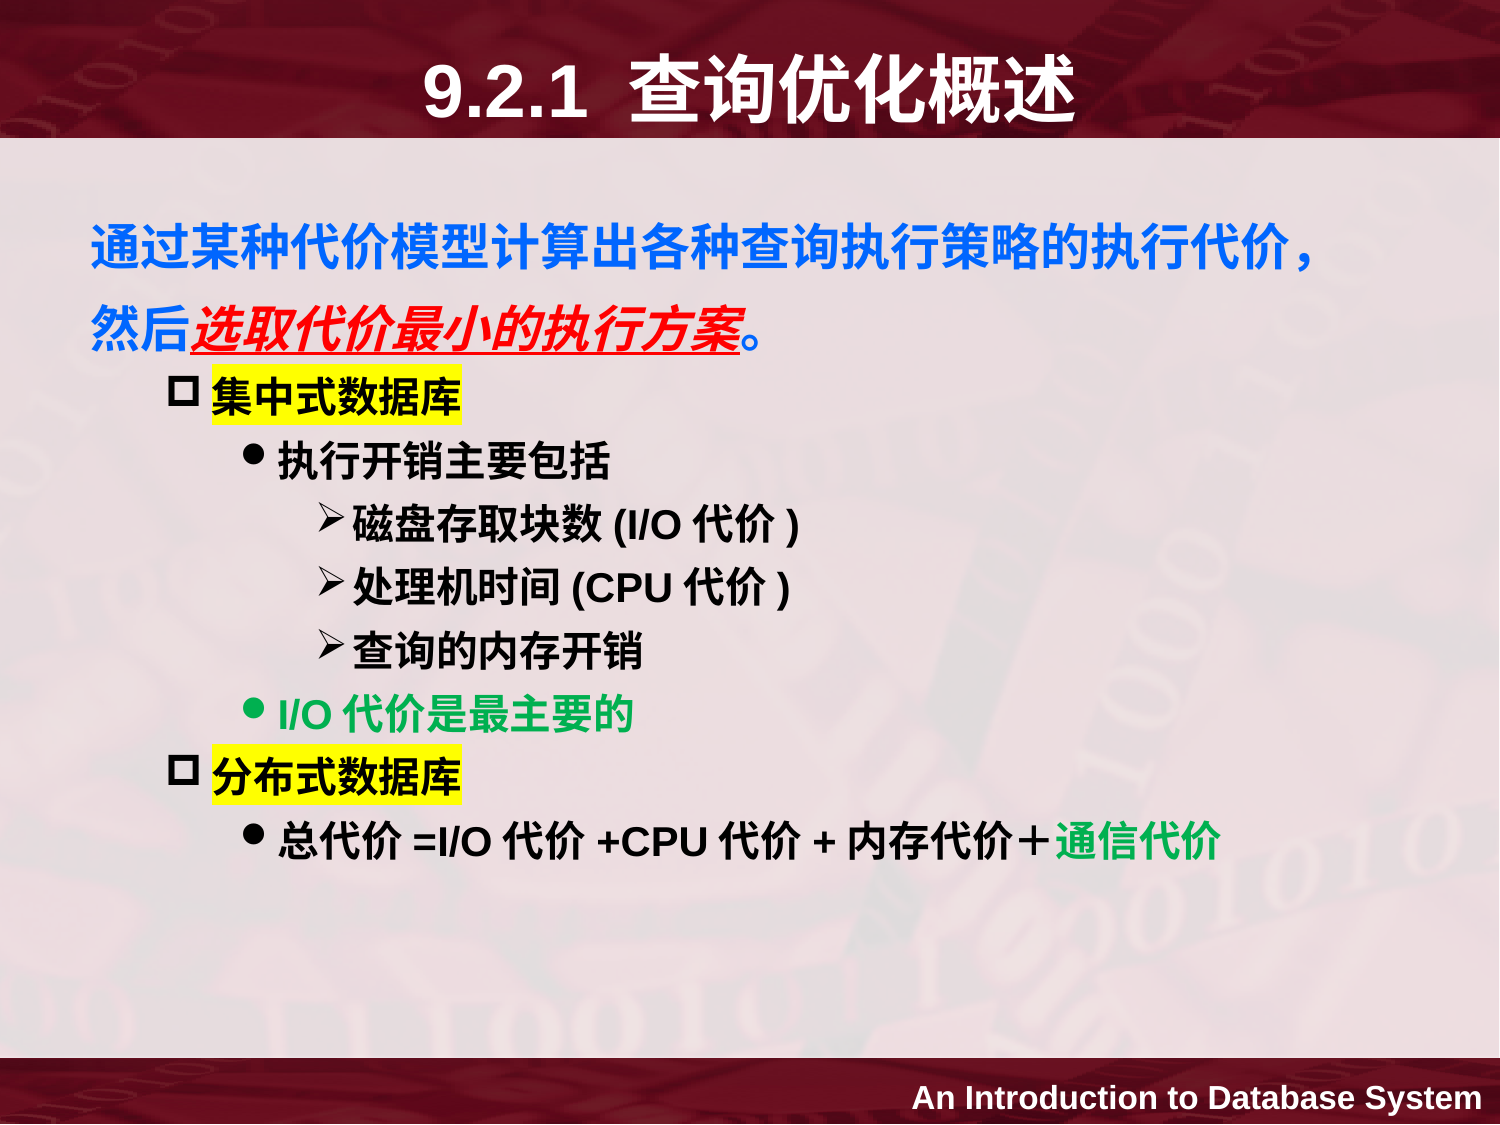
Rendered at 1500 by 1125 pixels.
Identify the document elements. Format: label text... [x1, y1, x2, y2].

picture [0, 0, 1500, 1124]
title 9.2.1 查询优化概述 [75, 0, 1425, 181]
list 通过某种代价模型计算出各种查询执行策略的执行代价， 然后选取代价最小的执行方案。 集中式数据库 执行开销主要包括 磁盘存取块数(I/O代价) 处理机时间(CPU代价) 查询的内存开销 I/O代价是最主要的 分布式数据库 总代价=I/O代价+CPU代价+内存代价＋通信代价 [75, 196, 1425, 1017]
